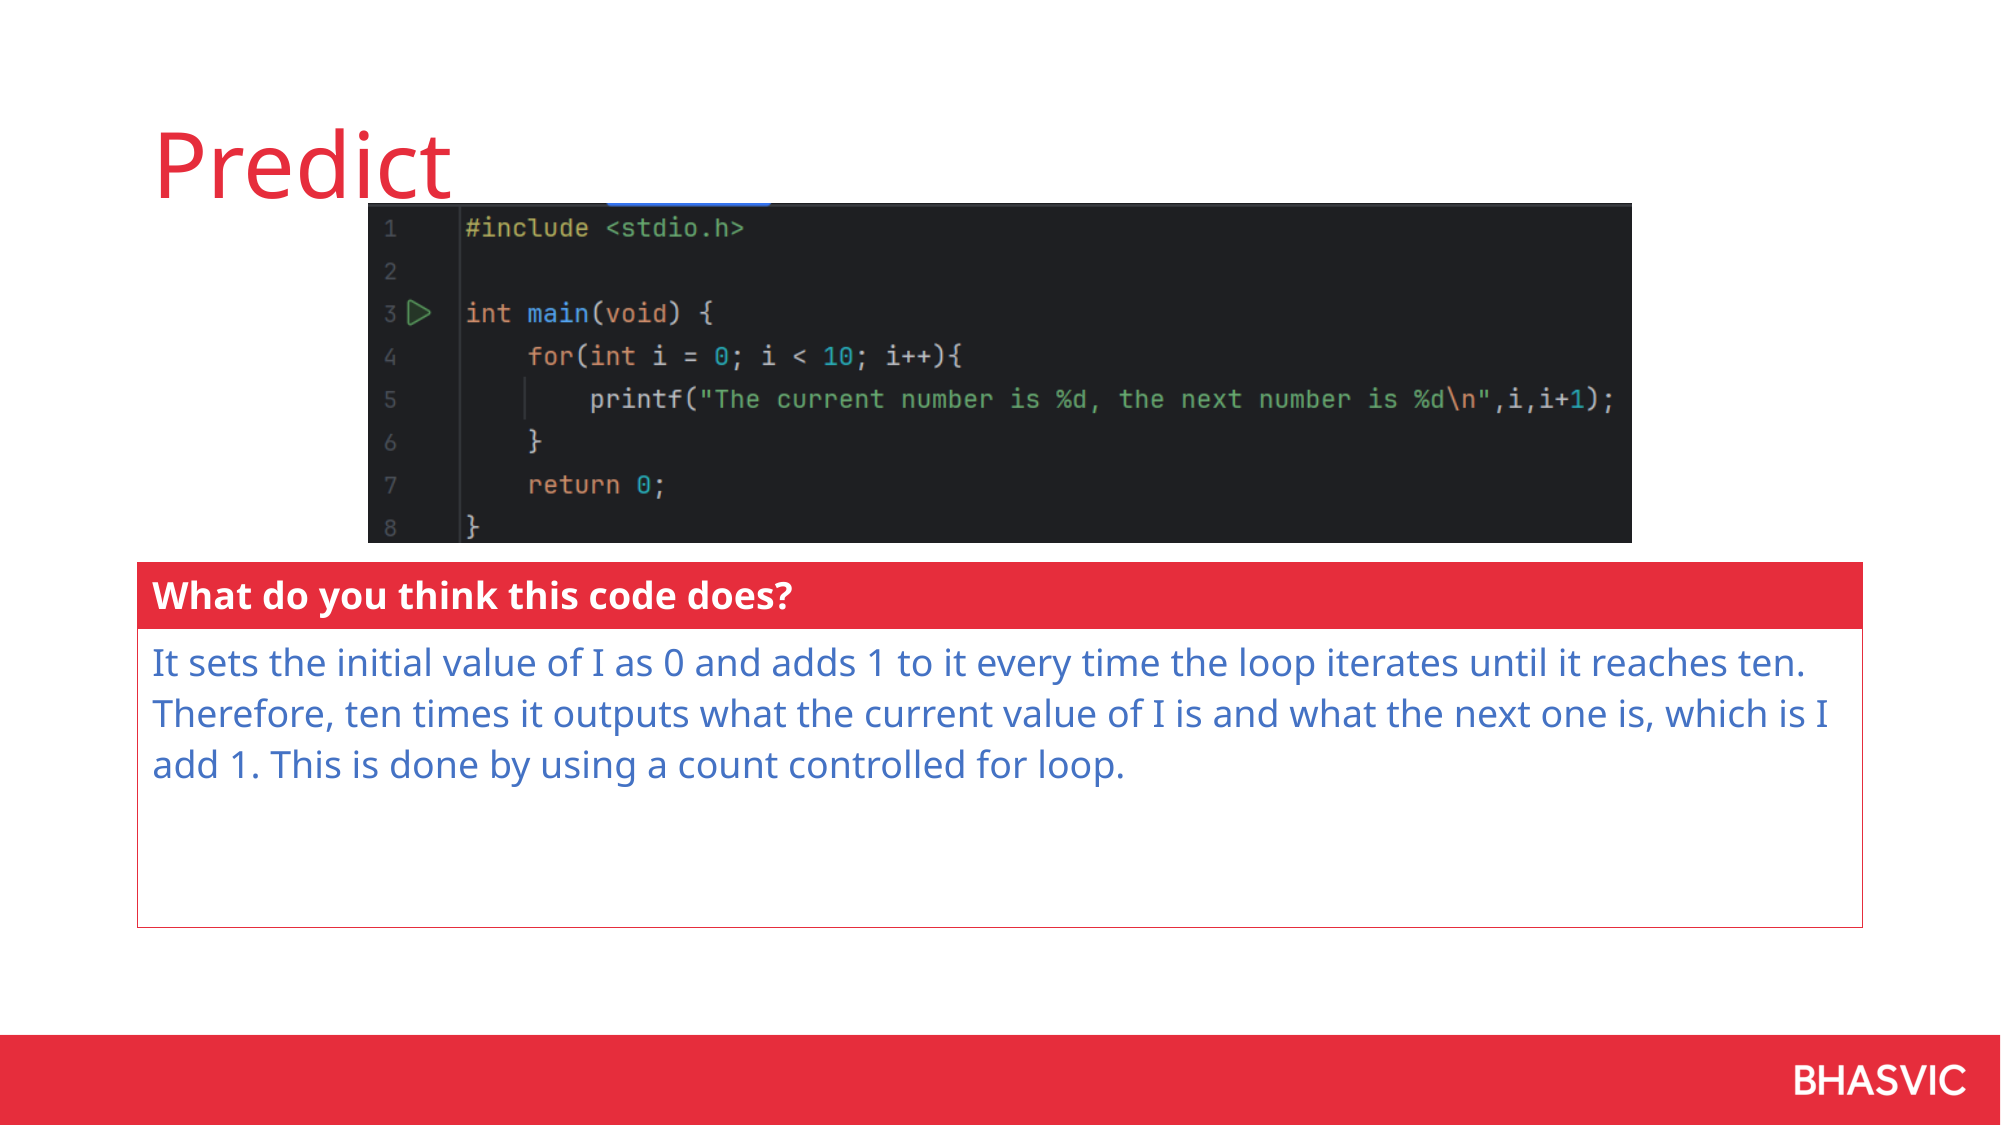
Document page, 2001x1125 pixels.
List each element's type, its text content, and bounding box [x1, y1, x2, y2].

table_cell It sets the initial value of I as 0 and adds 1 to it every time the loop iterates until it reaches ten. Therefore, ten times it outputs what the current value of I is and what the next one is, which is I add 1. This is done by using a count controlled for loop. [138, 629, 1862, 927]
title Predict [137, 59, 1863, 278]
table_header What do you think this code does? [138, 563, 1862, 628]
picture [0, 0, 2001, 1125]
